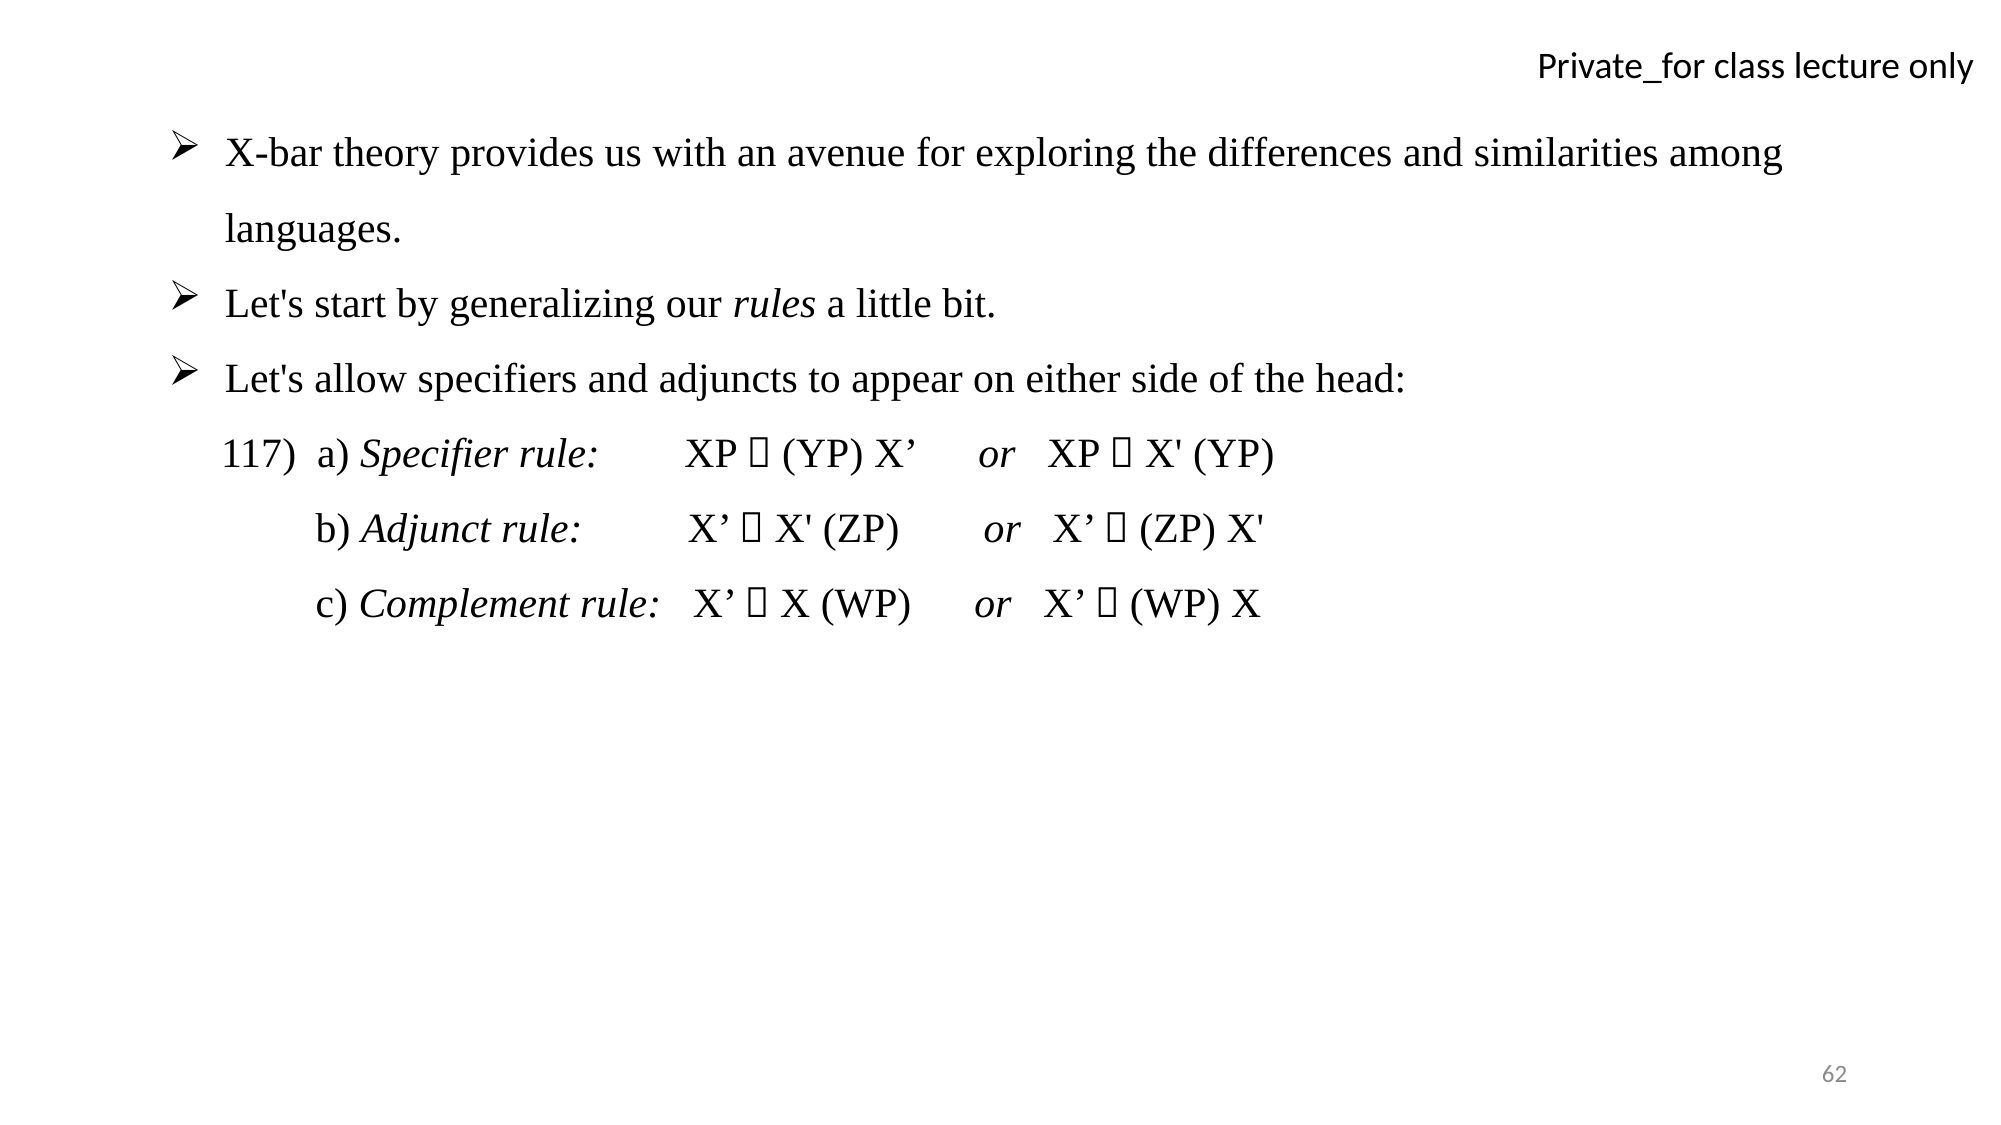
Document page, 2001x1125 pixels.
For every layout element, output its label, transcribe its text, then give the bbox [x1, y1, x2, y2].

subtitle X-bar theory provides us with an avenue for exploring the differences and similarities among languages. Let's start by generalizing our rules a little bit. Let's allow specifiers and adjuncts to appear on either side of the head: 117) a) Specifier rule: XP  (YP) X’ or XP  X' (YP) b) Adjunct rule: X’  X' (ZP) or X’  (ZP) X' c) Complement rule: X’  X (WP) or X’  (WP) X [153, 92, 1988, 1043]
slide_number 62 [1412, 1042, 1863, 1103]
